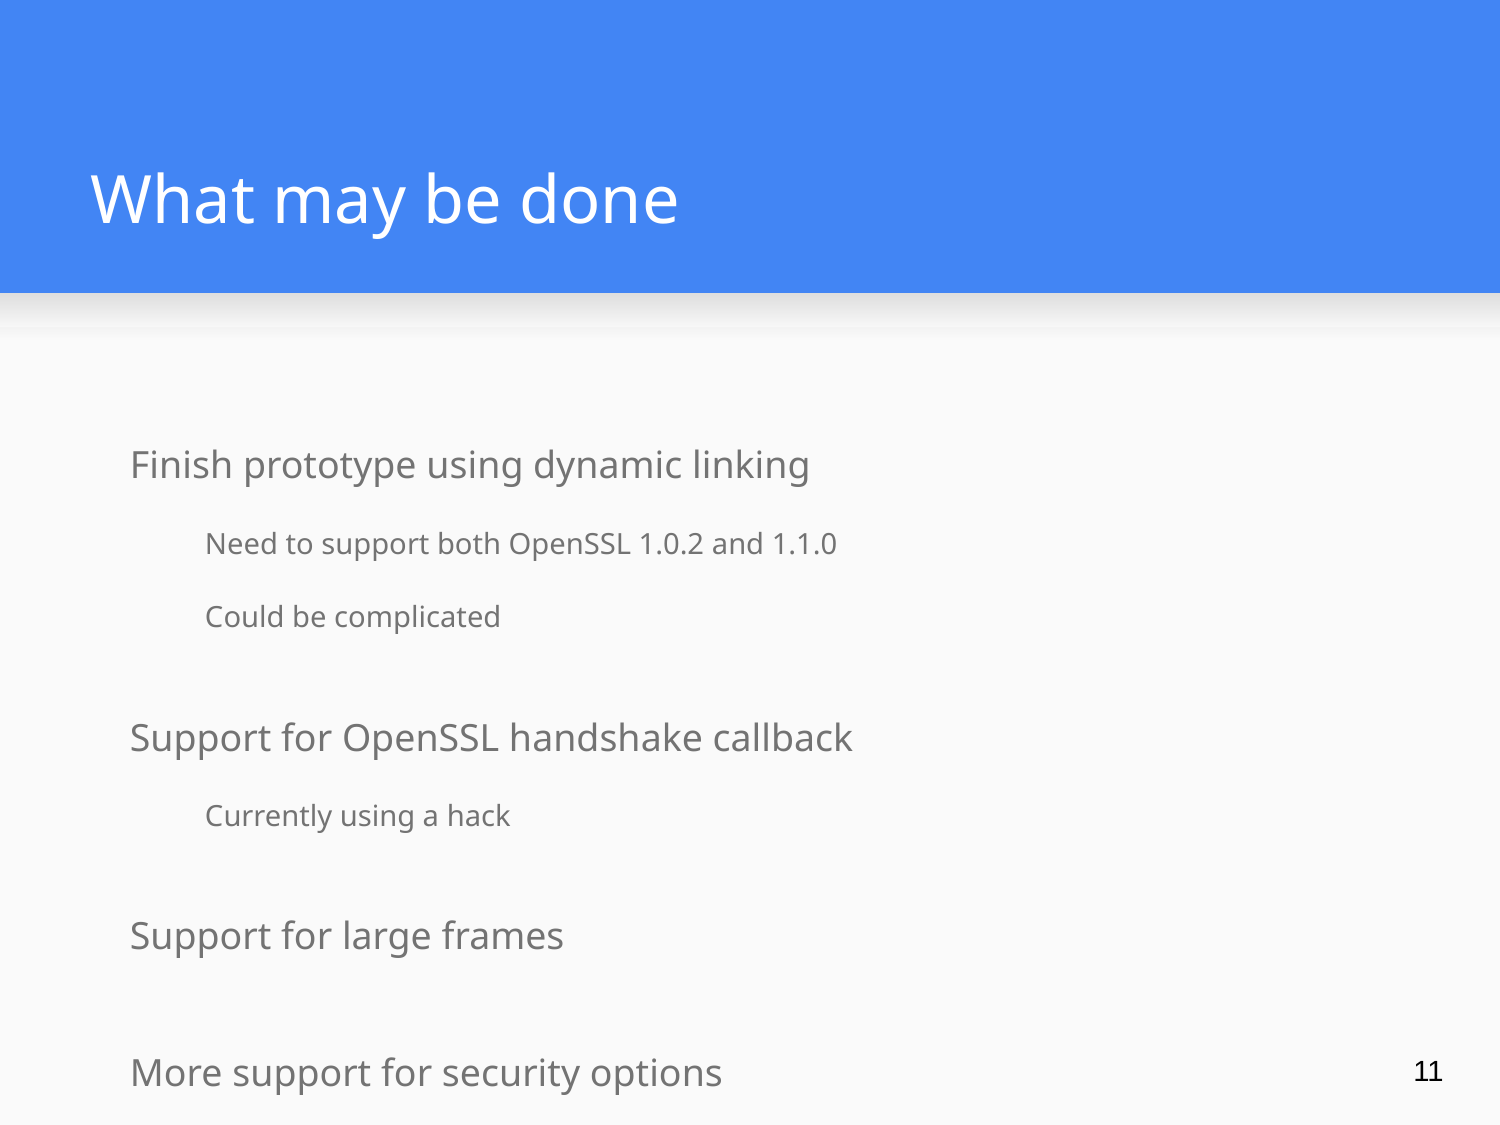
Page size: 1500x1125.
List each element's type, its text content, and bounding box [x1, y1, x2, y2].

slide_number ‹#› [1398, 1027, 1489, 1114]
list Finish prototype using dynamic linking Need to support both OpenSSL 1.0.2 and 1.1.0 Could be complicated Support for OpenSSL handshake callback Currently using a hack Support for large frames More support for security options [77, 419, 1427, 1013]
title What may be done [75, 69, 1425, 253]
